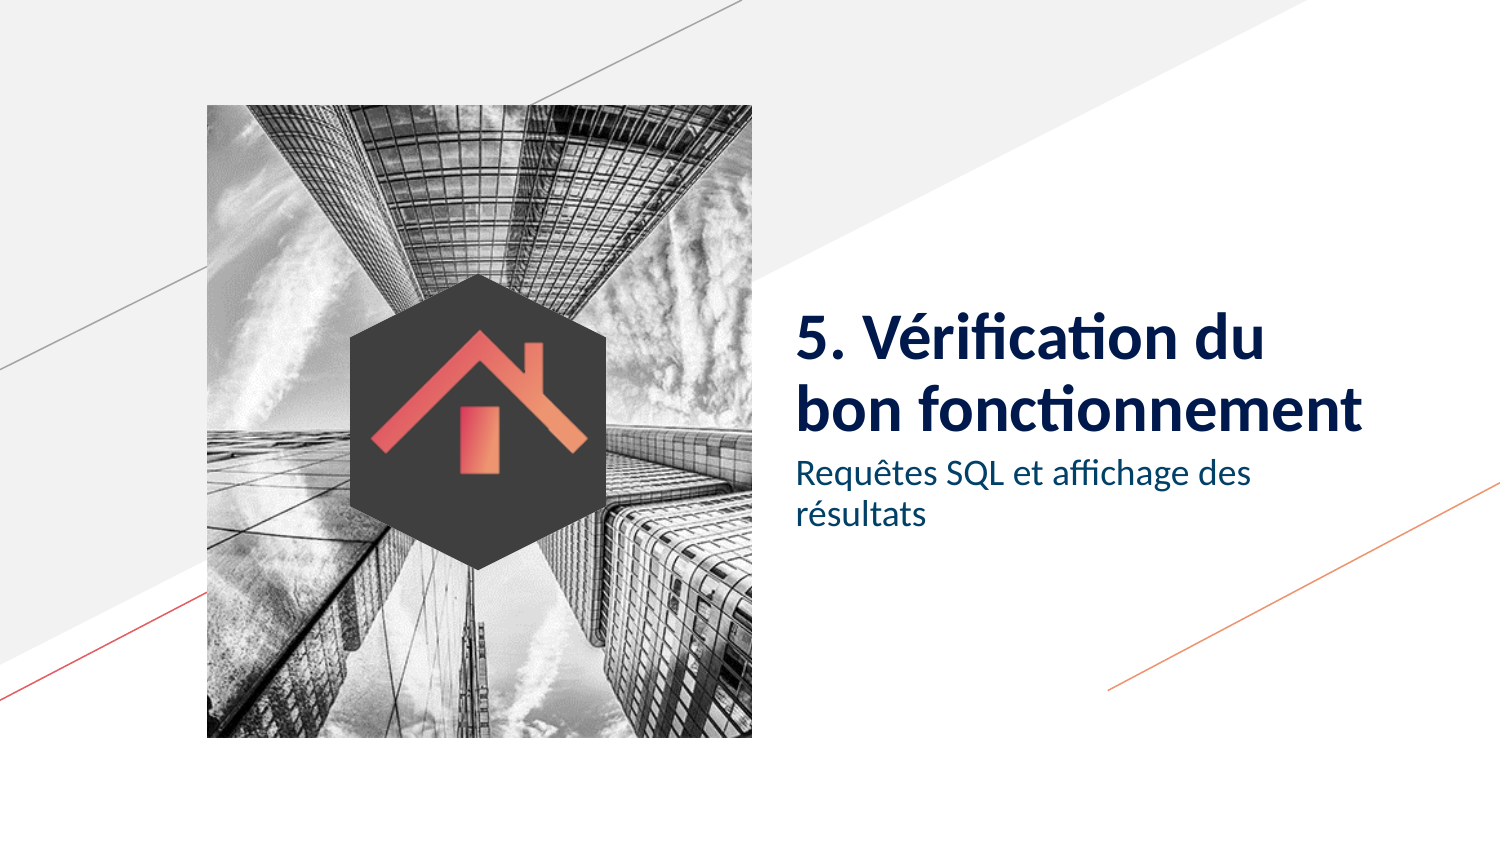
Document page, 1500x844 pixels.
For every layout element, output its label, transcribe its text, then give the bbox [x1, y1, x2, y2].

title 5. Vérification du bon fonctionnement [784, 246, 1382, 446]
subtitle Requêtes SQL et affichage des résultats [784, 447, 1382, 603]
picture [206, 105, 753, 739]
